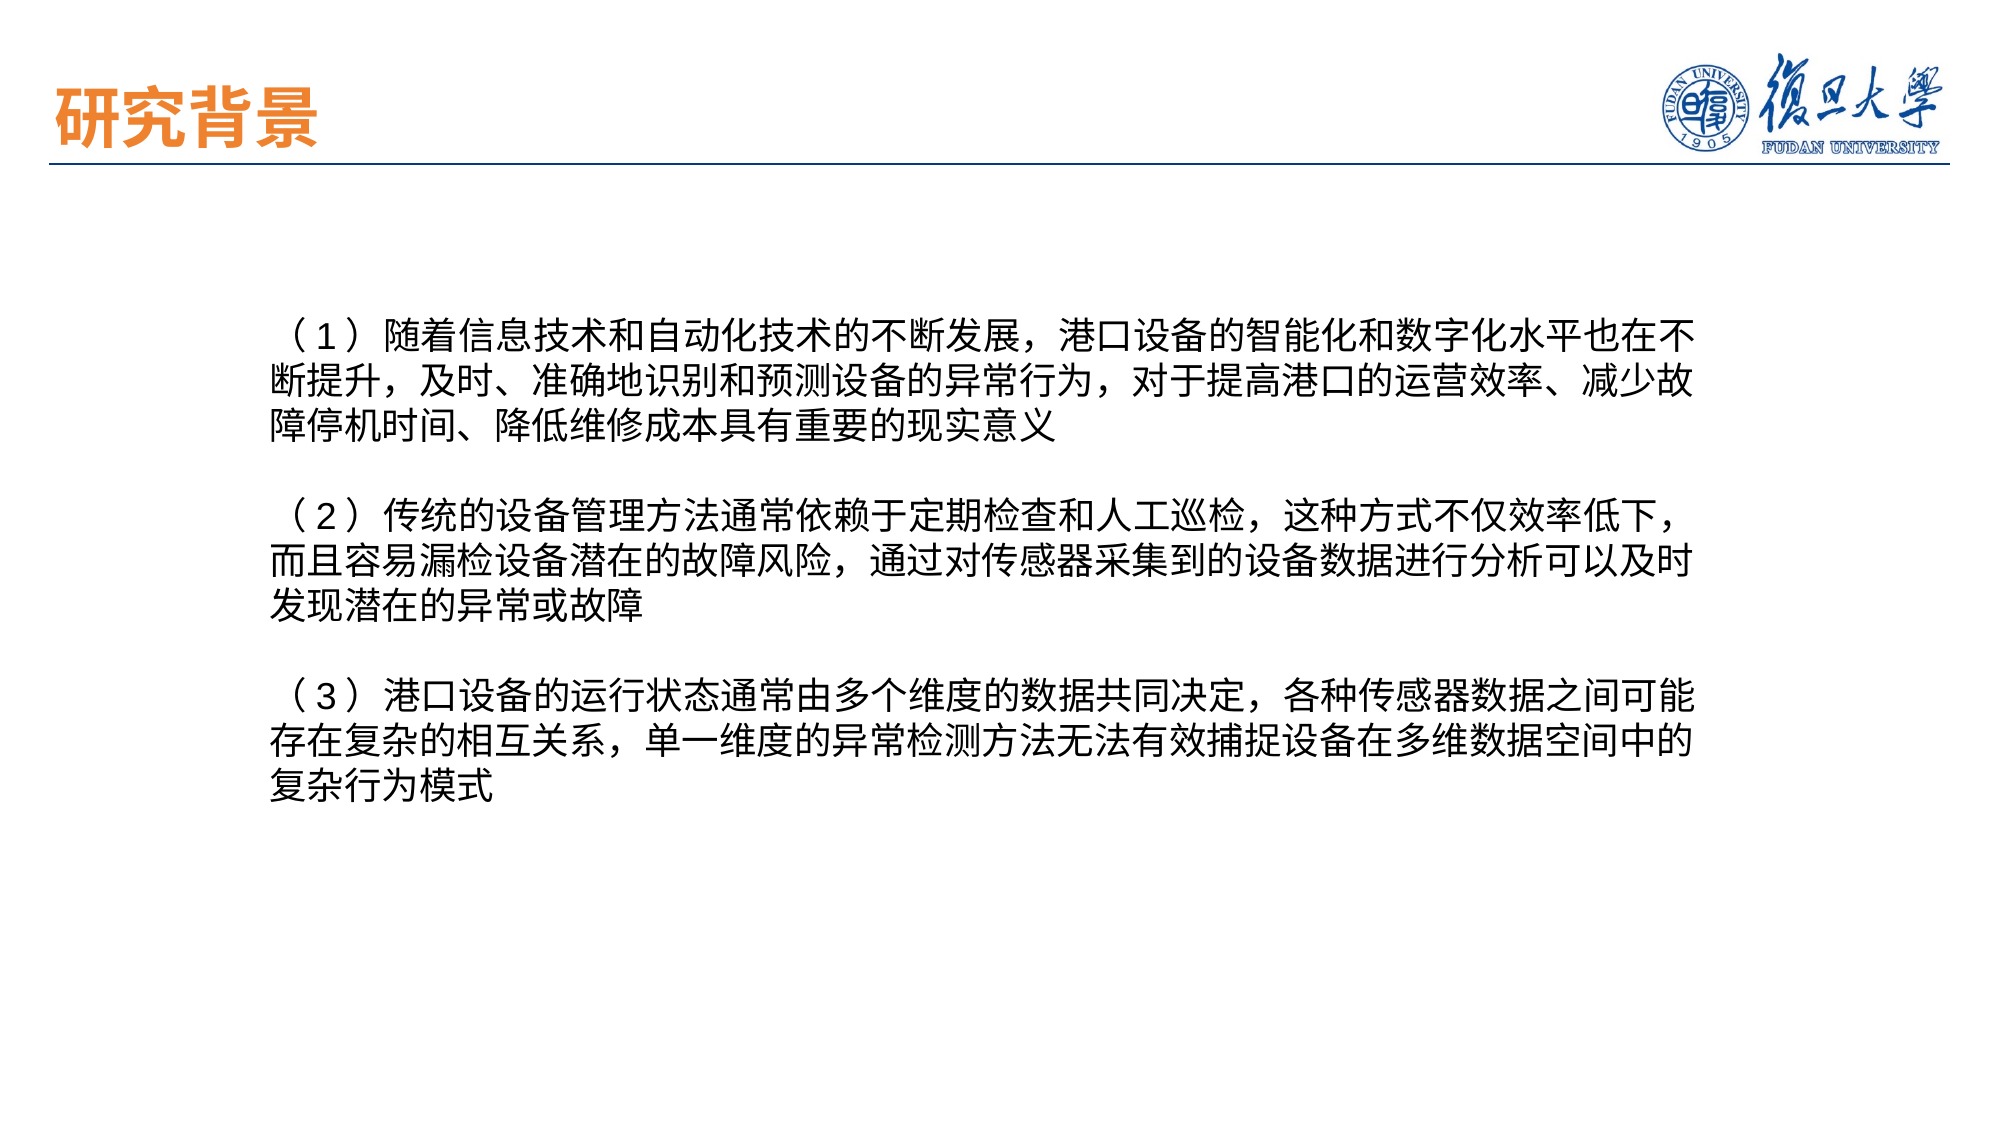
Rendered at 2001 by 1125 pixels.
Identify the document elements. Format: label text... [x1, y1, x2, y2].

text_box （1）随着信息技术和自动化技术的不断发展，港口设备的智能化和数字化水平也在不断提升，及时、准确地识别和预测设备的异常行为，对于提高港口的运营效率、减少故障停机时间、降低维修成本具有重要的现实意义 （2）传统的设备管理方法通常依赖于定期检查和人工巡检，这种方式不仅效率低下，而且容易漏检设备潜在的故障风险，通过对传感器采集到的设备数据进行分析可以及时发现潜在的异常或故障 （3）港口设备的运行状态通常由多个维度的数据共同决定，各种传感器数据之间可能存在复杂的相互关系，单一维度的异常检测方法无法有效捕捉设备在多维数据空间中的复杂行为模式 [254, 304, 1746, 815]
text_box 研究背景 [39, 68, 1139, 164]
picture [1652, 45, 1951, 158]
